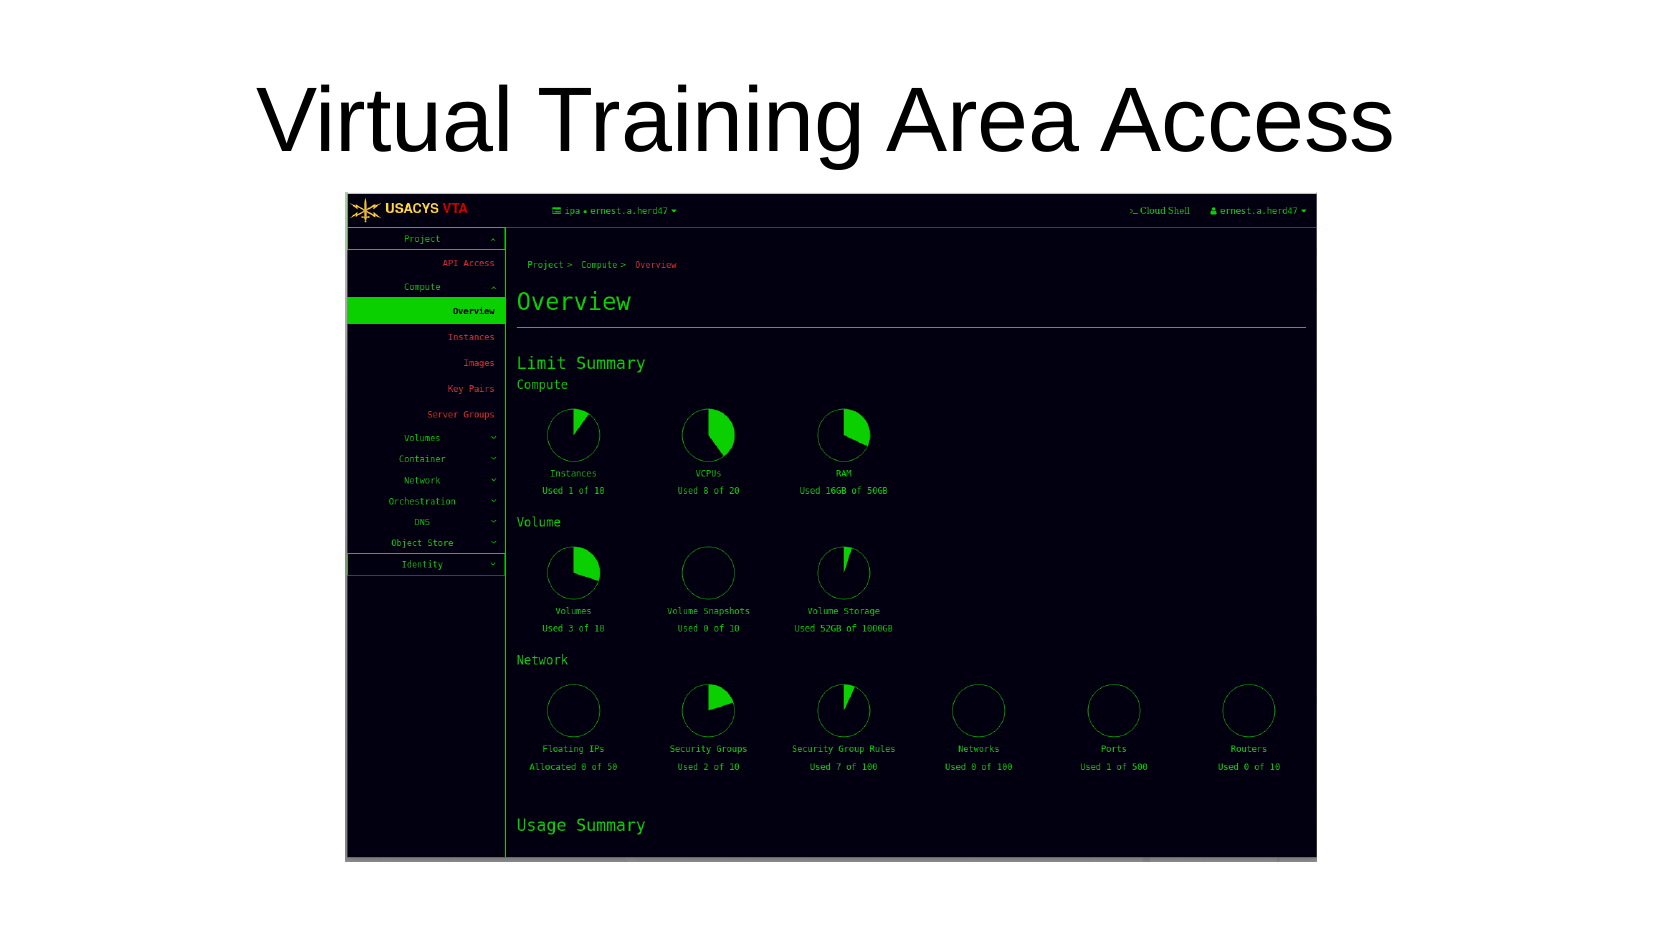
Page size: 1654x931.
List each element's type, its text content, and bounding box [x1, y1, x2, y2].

picture [344, 192, 1318, 863]
text_box Virtual Training Area Access [82, 37, 1571, 193]
